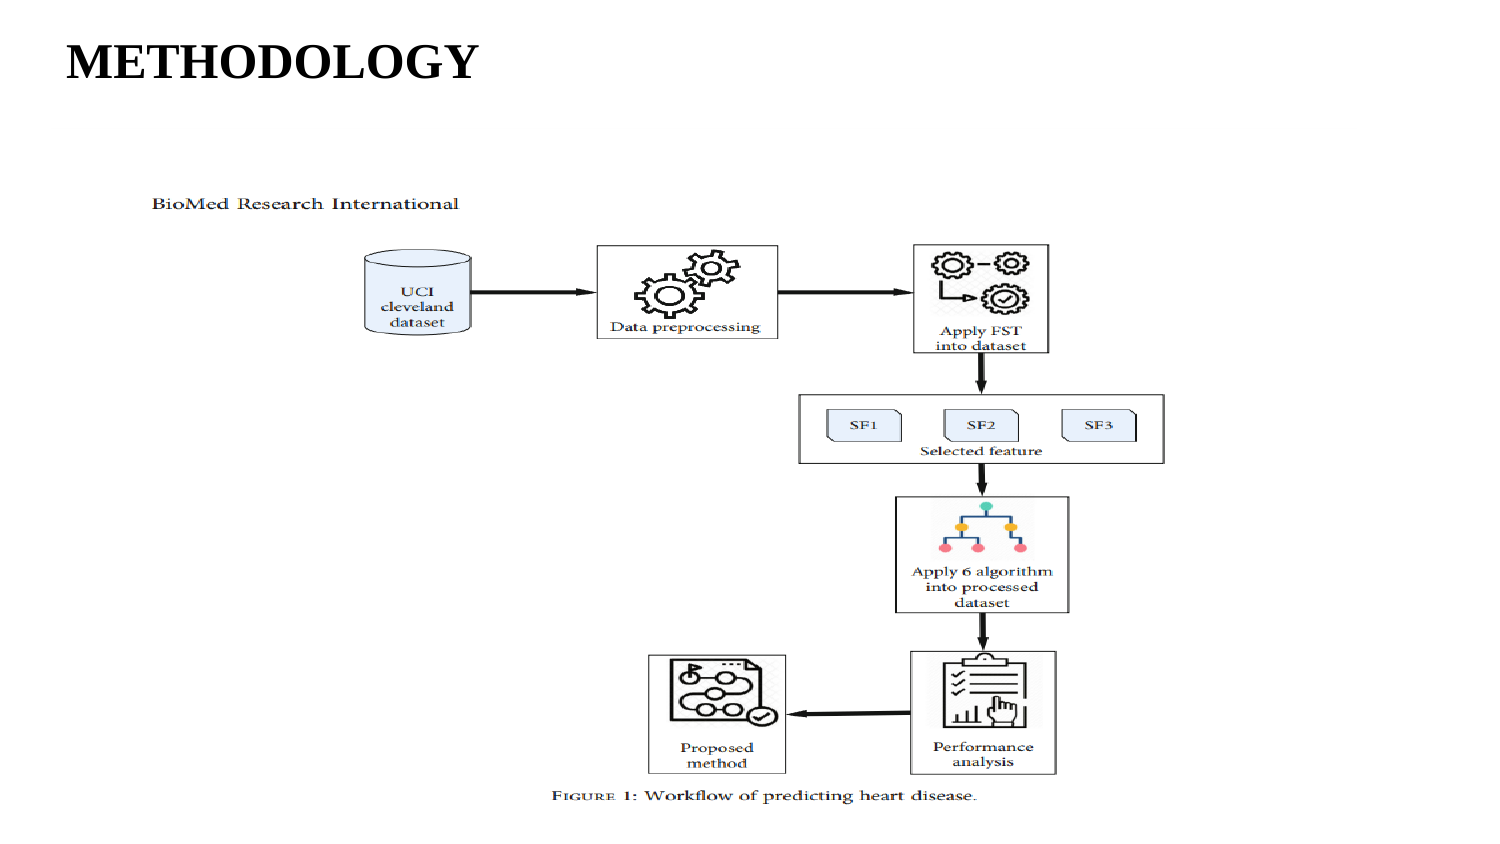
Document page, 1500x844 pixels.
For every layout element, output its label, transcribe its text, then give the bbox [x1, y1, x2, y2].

title METHODOLOGY [51, 0, 1449, 104]
picture [50, 128, 1358, 844]
